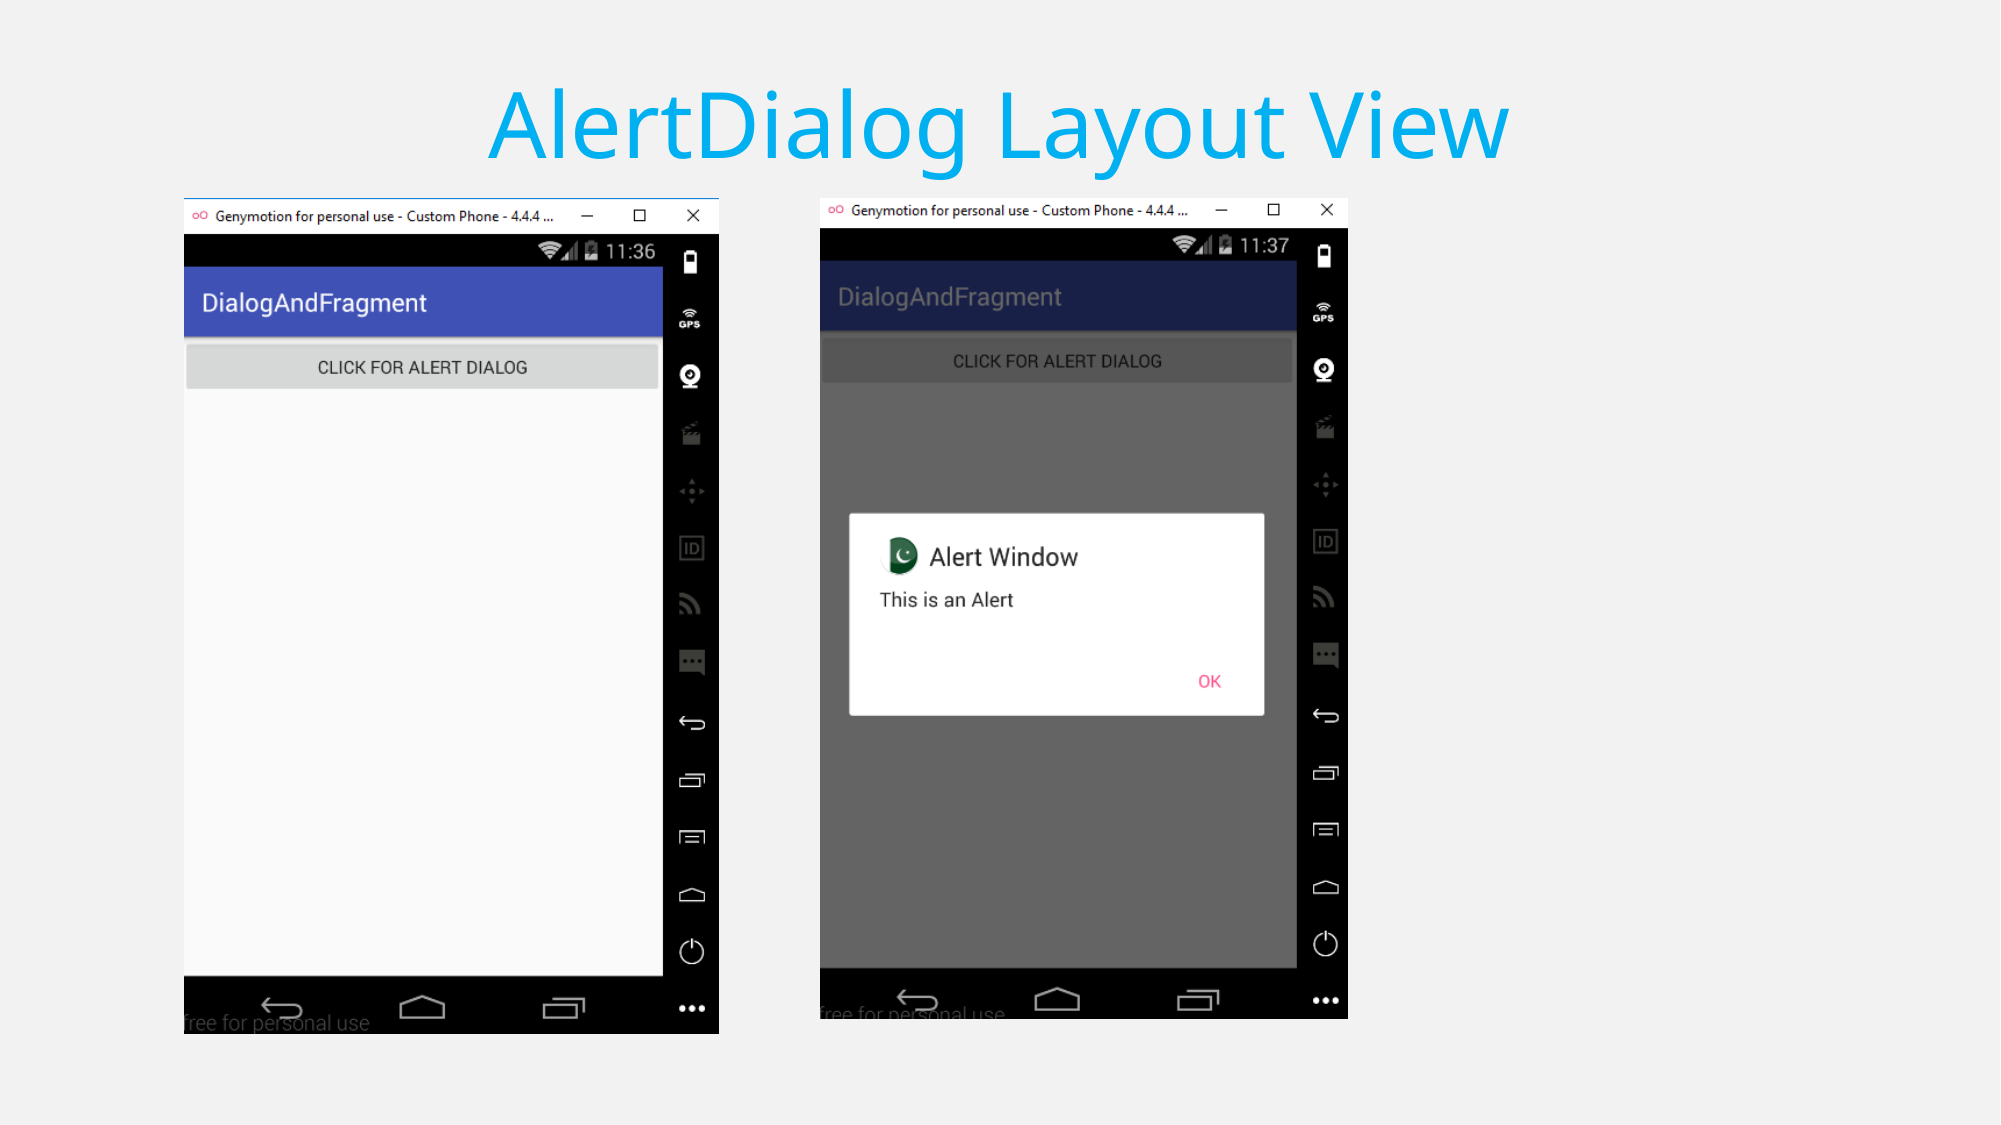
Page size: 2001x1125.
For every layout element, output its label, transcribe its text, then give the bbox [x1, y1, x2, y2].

picture [820, 198, 1348, 1019]
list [184, 198, 719, 1034]
title AlertDialog Layout View [137, 59, 1863, 199]
